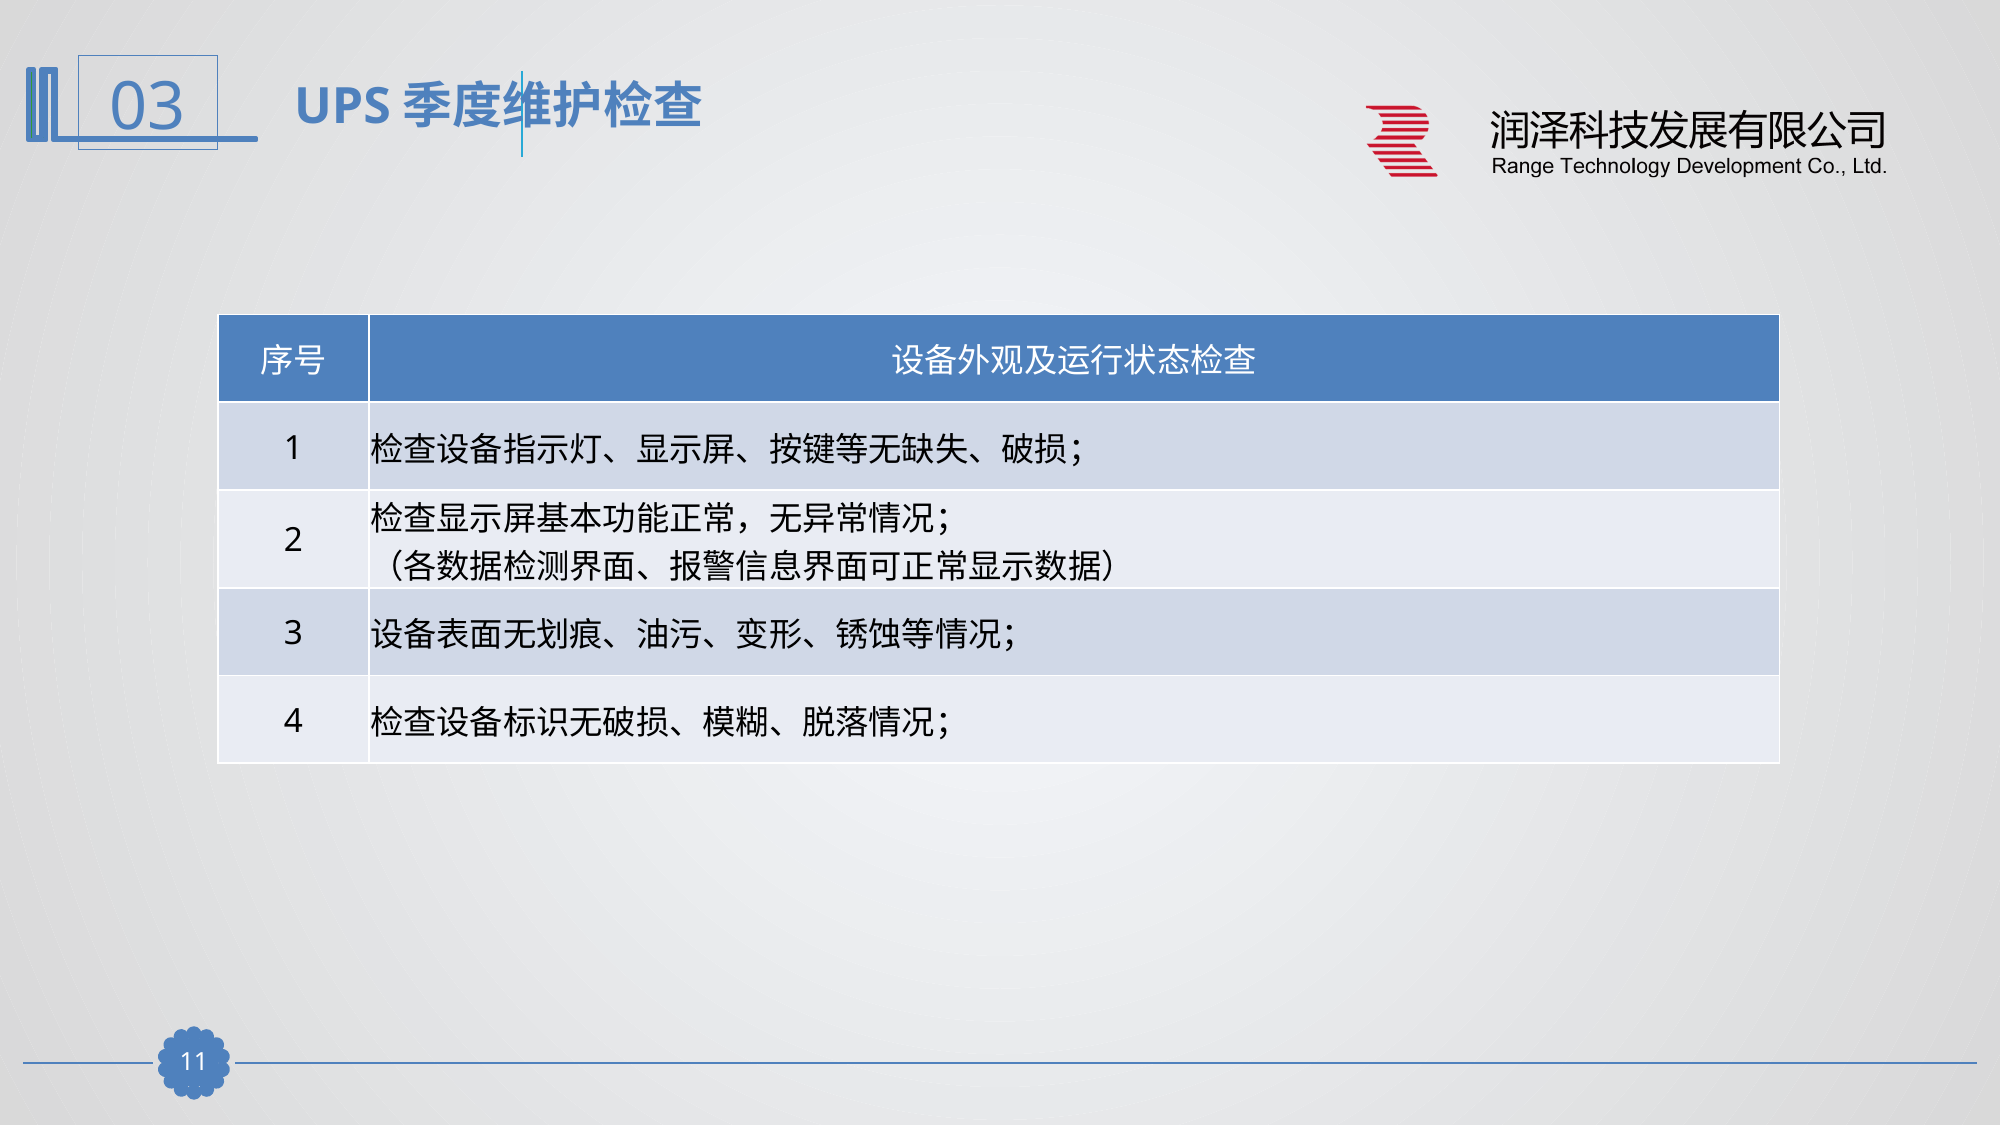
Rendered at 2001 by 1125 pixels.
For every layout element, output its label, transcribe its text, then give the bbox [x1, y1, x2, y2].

table_cell 检查显示屏基本功能正常，无异常情况； （各数据检测界面、报警信息界面可正常显示数据） [370, 491, 1779, 587]
picture [1337, 69, 1929, 205]
text_box UPS季度维护检查 [279, 66, 1733, 142]
table_header 设备外观及运行状态检查 [370, 315, 1779, 401]
table_cell 设备表面无划痕、油污、变形、锈蚀等情况； [370, 589, 1779, 675]
table_cell 检查设备指示灯、显示屏、按键等无缺失、破损； [370, 403, 1779, 489]
table_cell 检查设备标识无破损、模糊、脱落情况； [370, 676, 1779, 762]
table_cell 1 [219, 403, 368, 489]
table_cell 2 [219, 491, 368, 587]
table_cell 4 [219, 676, 368, 762]
slide_number 10 [169, 1039, 218, 1086]
table_header 序号 [219, 315, 368, 401]
table_cell 3 [219, 589, 368, 675]
